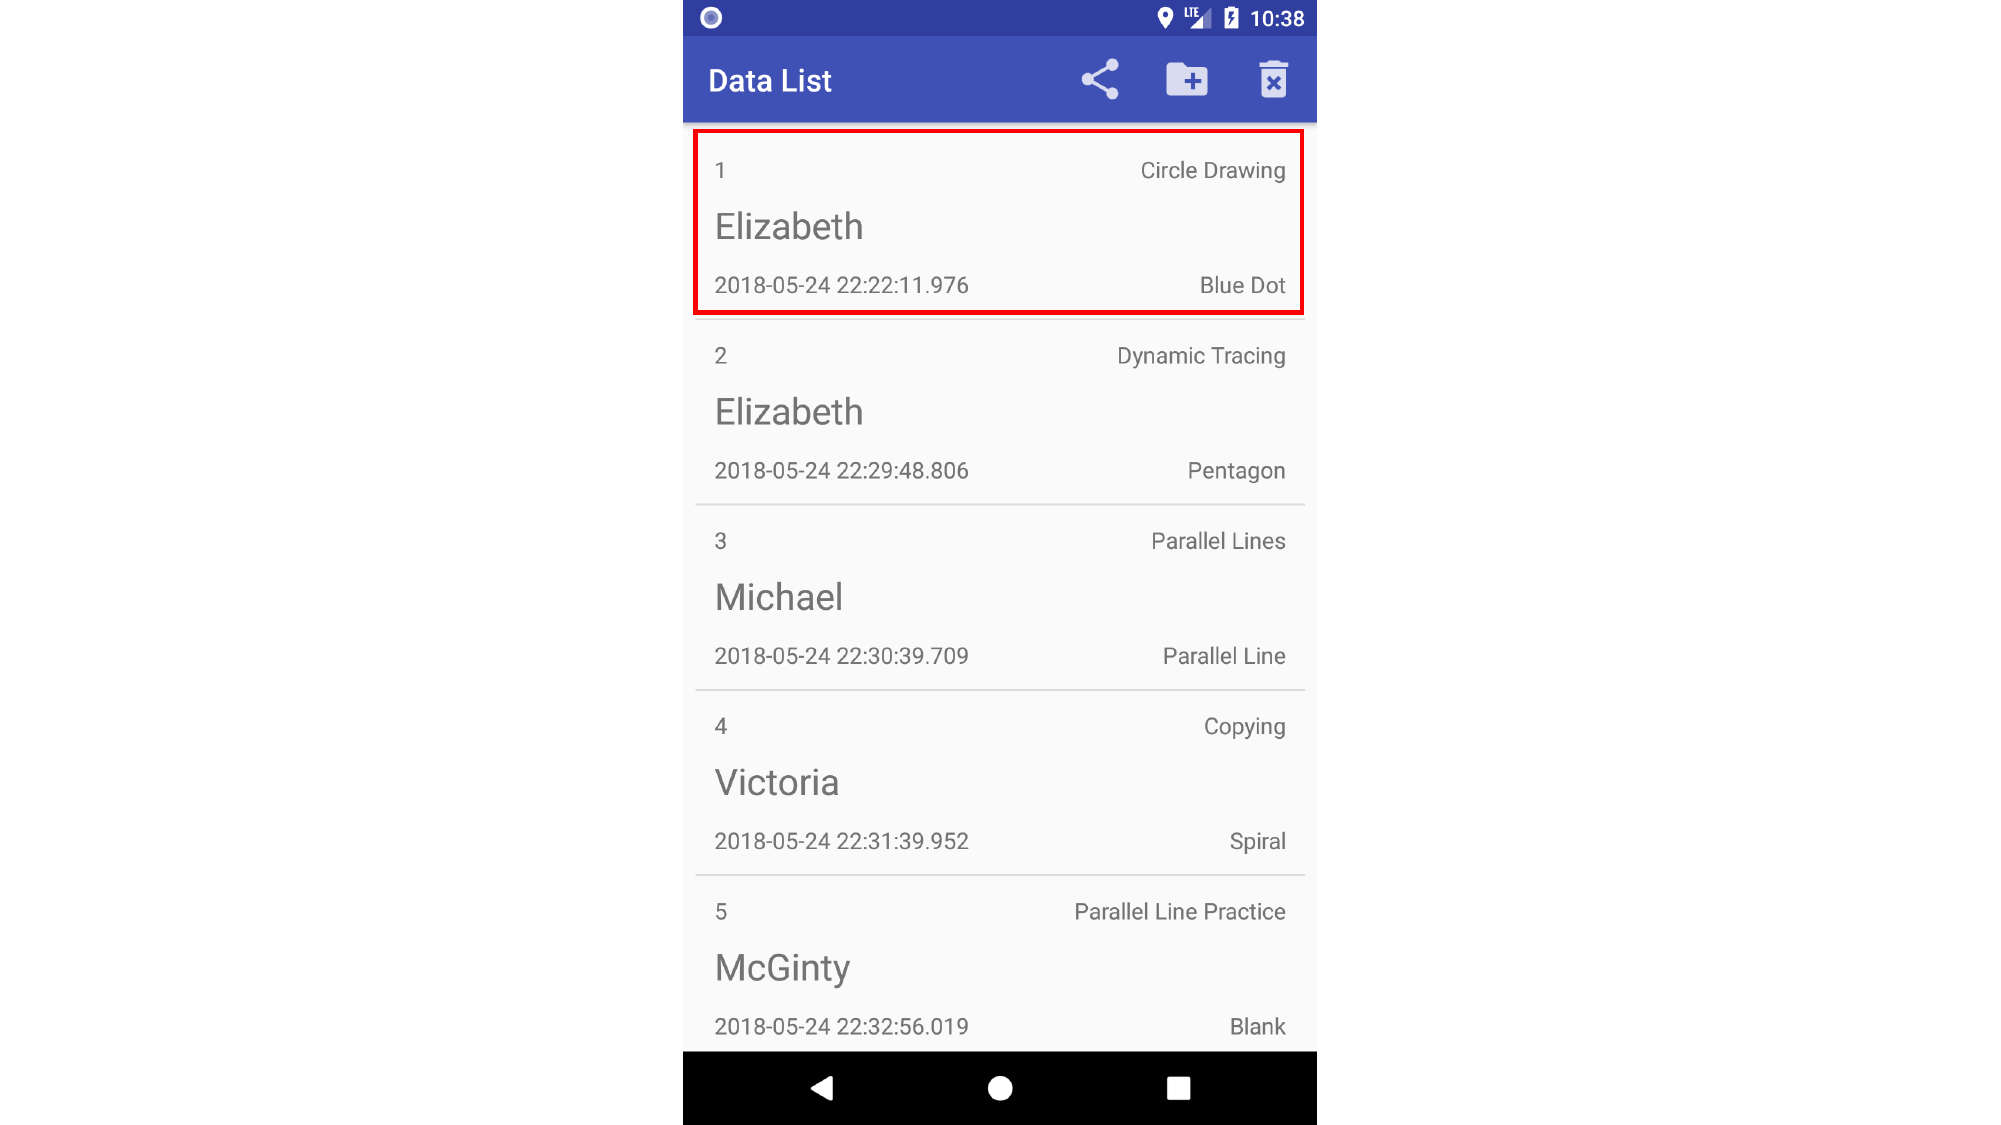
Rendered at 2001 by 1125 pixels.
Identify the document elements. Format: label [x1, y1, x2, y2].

picture [683, 0, 1317, 1125]
